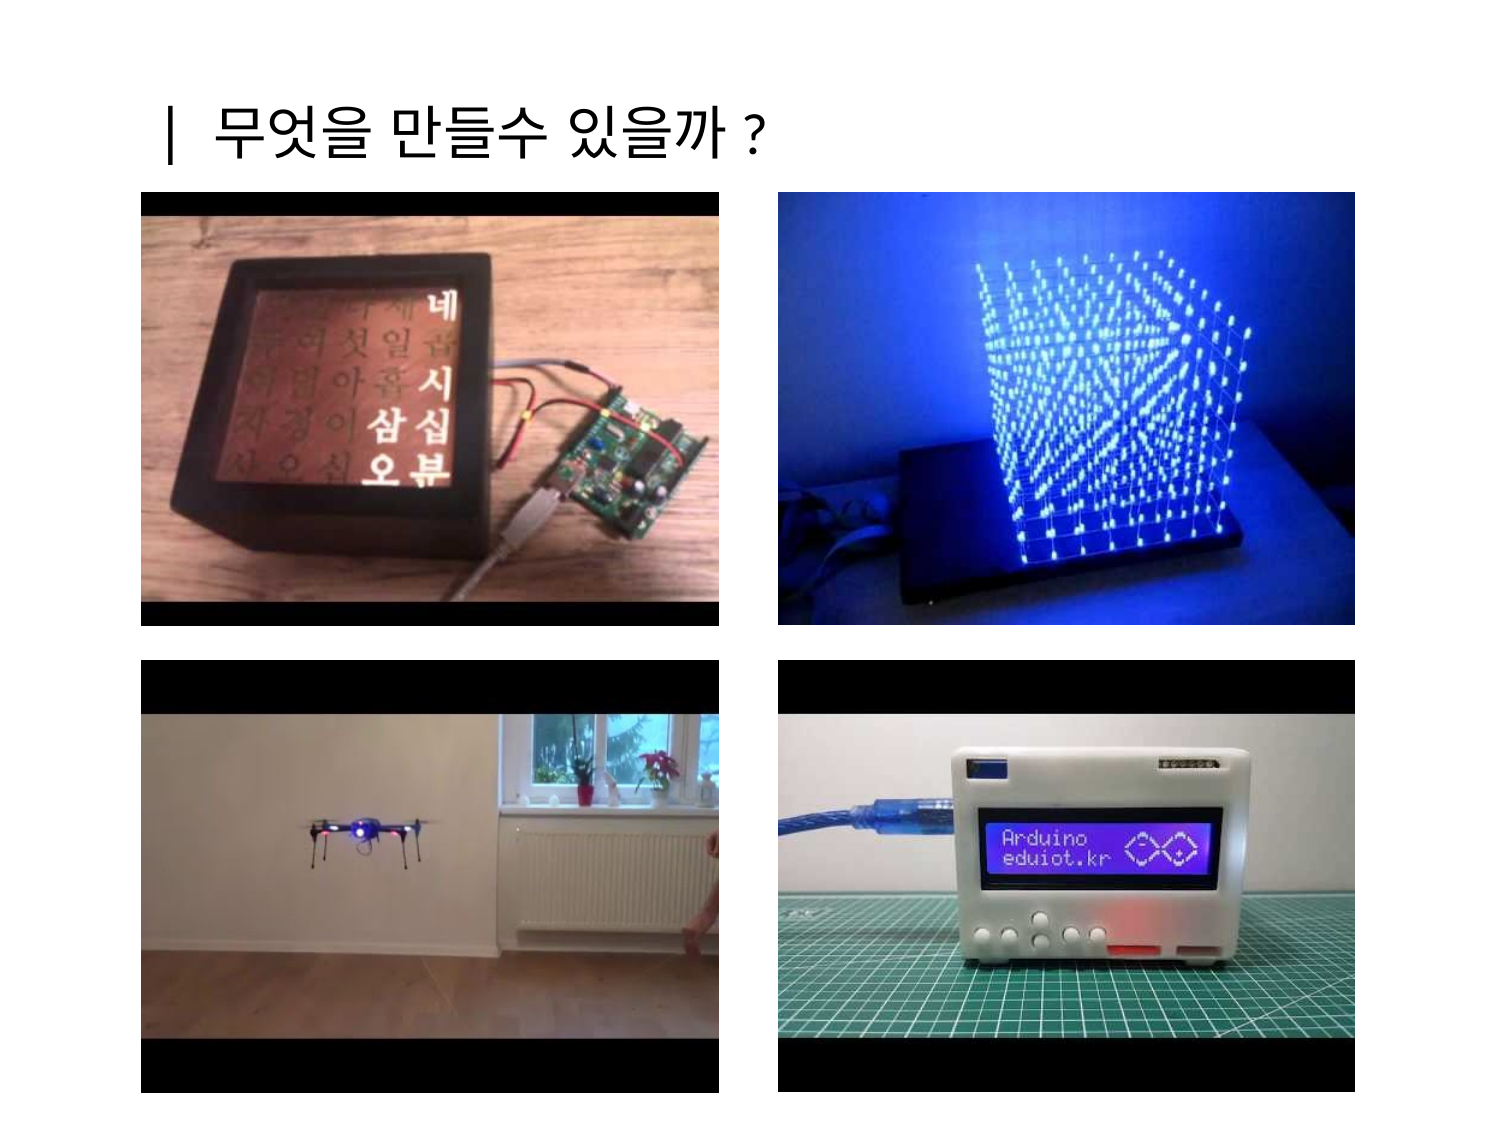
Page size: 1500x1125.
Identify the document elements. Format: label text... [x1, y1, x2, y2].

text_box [777, 191, 1356, 626]
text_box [140, 191, 720, 627]
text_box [140, 659, 720, 1094]
text_box | 무엇을 만들수 있을까? [140, 80, 958, 176]
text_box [777, 659, 1356, 1093]
